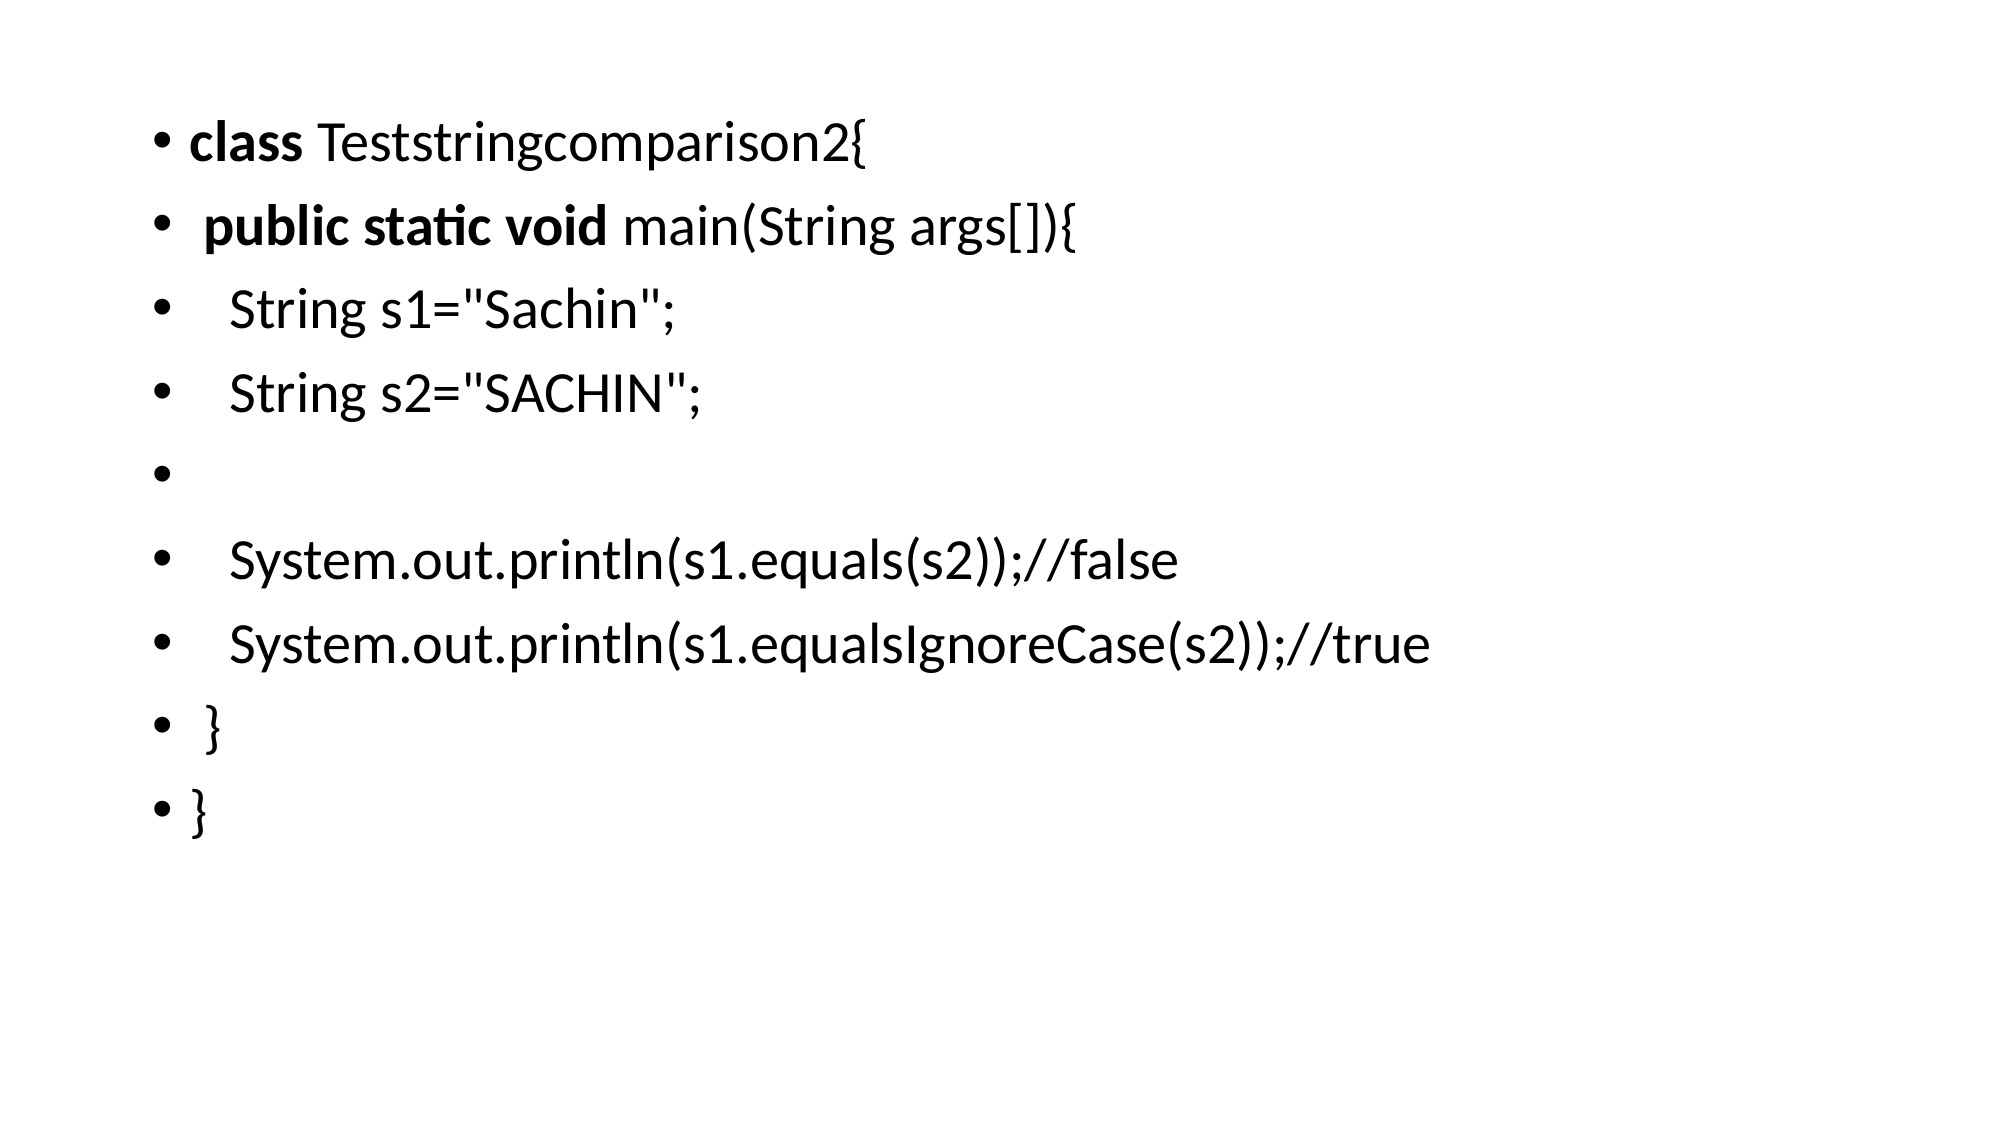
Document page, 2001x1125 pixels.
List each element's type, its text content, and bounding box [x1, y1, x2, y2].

list class Teststringcomparison2{ public static void main(String args[]){ String s1="Sachin"; String s2="SACHIN"; System.out.println(s1.equals(s2));//false System.out.println(s1.equalsIgnoreCase(s2));//true } } [137, 103, 1863, 1014]
